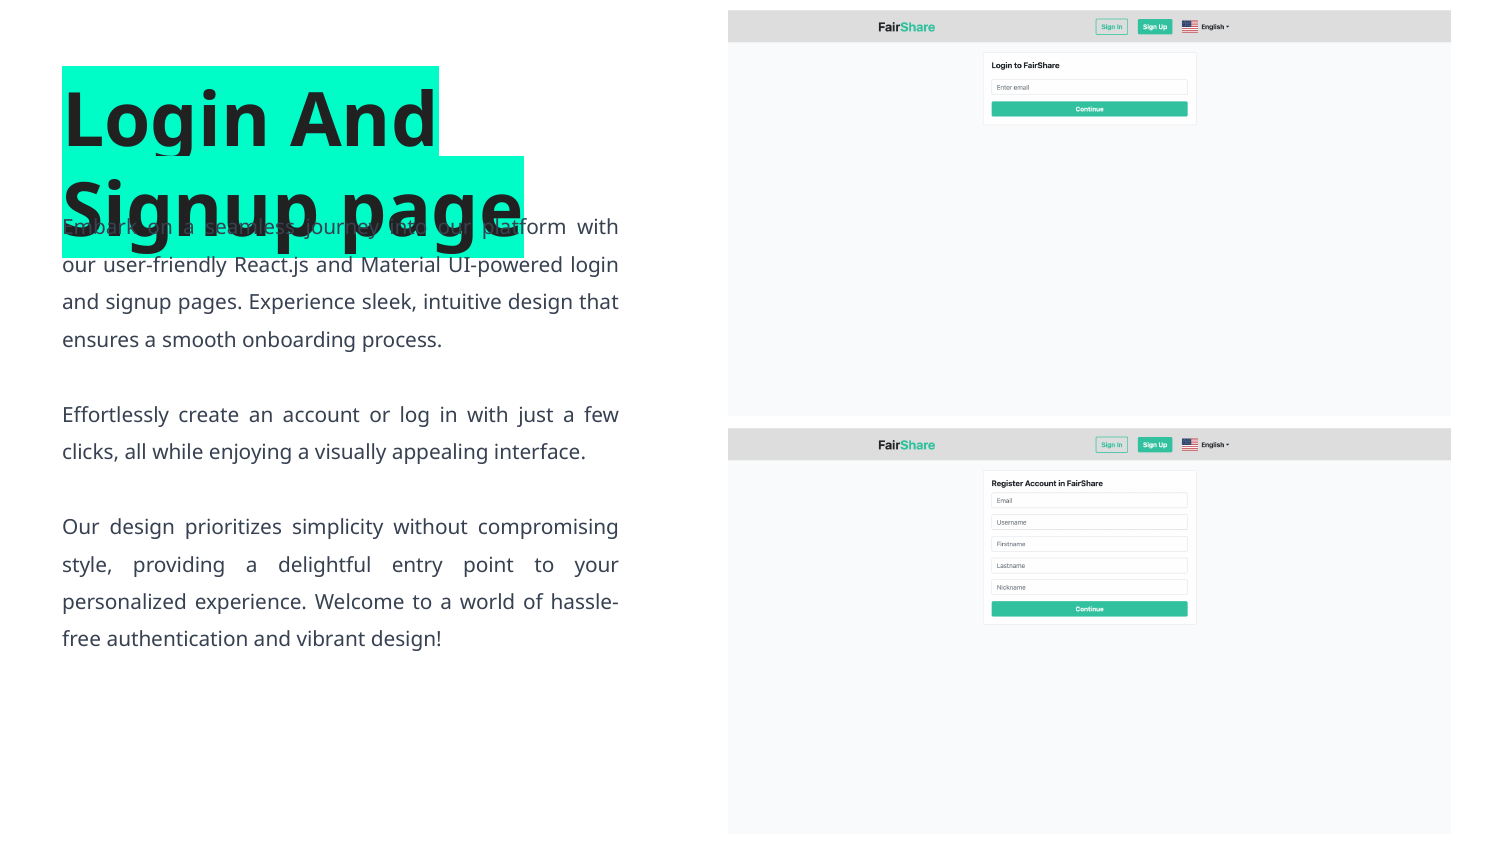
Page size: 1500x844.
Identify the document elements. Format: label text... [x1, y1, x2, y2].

title Login And Signup page [47, 56, 701, 160]
picture [728, 428, 1451, 835]
list Embark on a seamless journey into our platform with our user-friendly React.js and Material UI-powered login and signup pages. Experience sleek, intuitive design that ensures a smooth onboarding process. Effortlessly create an account or log in with just a few clicks, all while enjoying a visually appealing interface. Our design prioritizes simplicity without compromising style, providing a delightful entry point to your personalized experience. Welcome to a world of hassle-free authentication and vibrant design! [47, 186, 634, 787]
picture [728, 10, 1451, 417]
